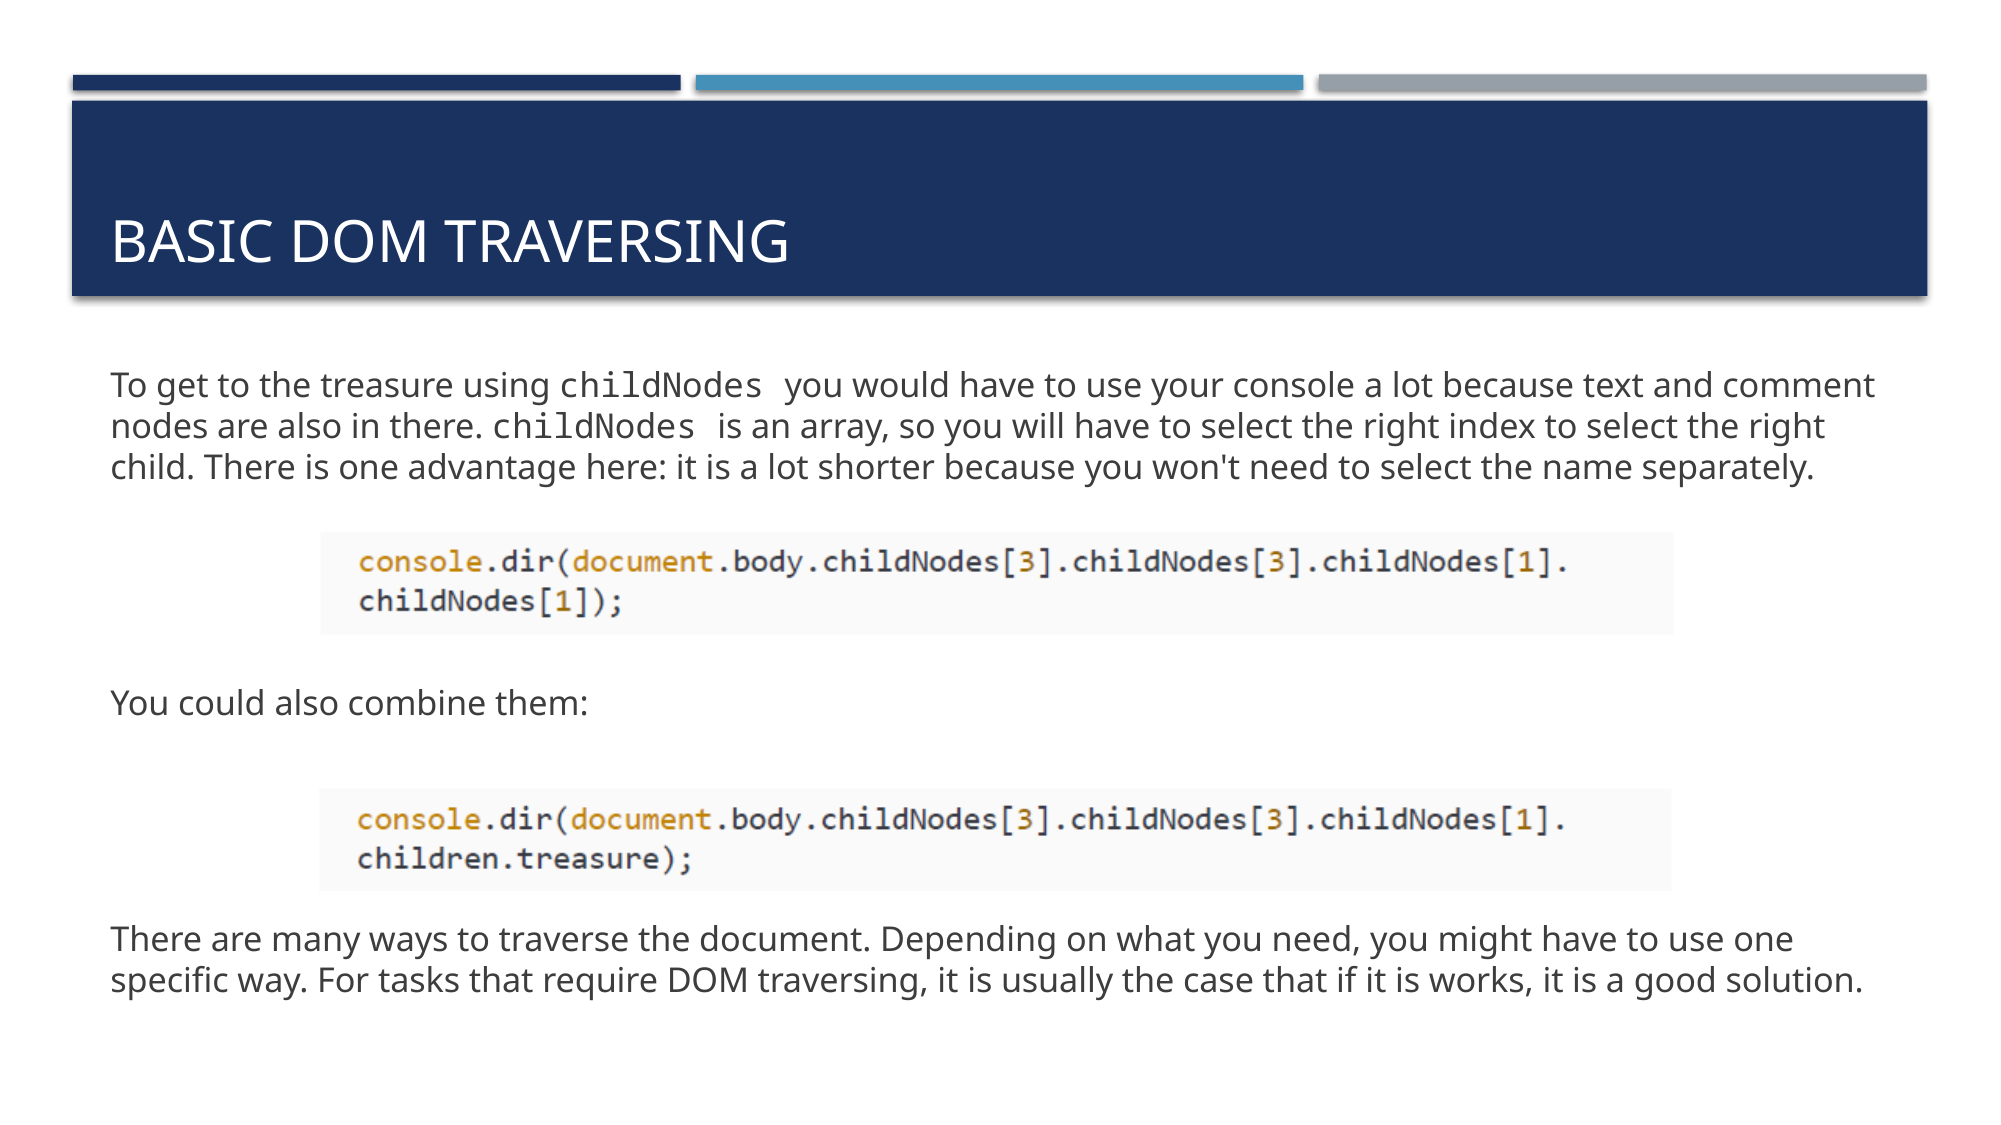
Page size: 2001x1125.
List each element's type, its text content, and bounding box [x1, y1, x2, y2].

picture [318, 783, 1687, 891]
list To get to the treasure using childNodes you would have to use your console a lot because text and comment nodes are also in there. childNodes is an array, so you will have to select the right index to select the right child. There is one advantage here: it is a lot shorter because you won't need to select the name separately. You could also combine them: There are many ways to traverse the document. Depending on what you need, you might have to use one specific way. For tasks that require DOM traversing, it is usually the case that if it is works, it is a good solution. [95, 356, 1905, 1037]
picture [318, 530, 1682, 639]
title Basic DOM traversing [95, 115, 1905, 282]
